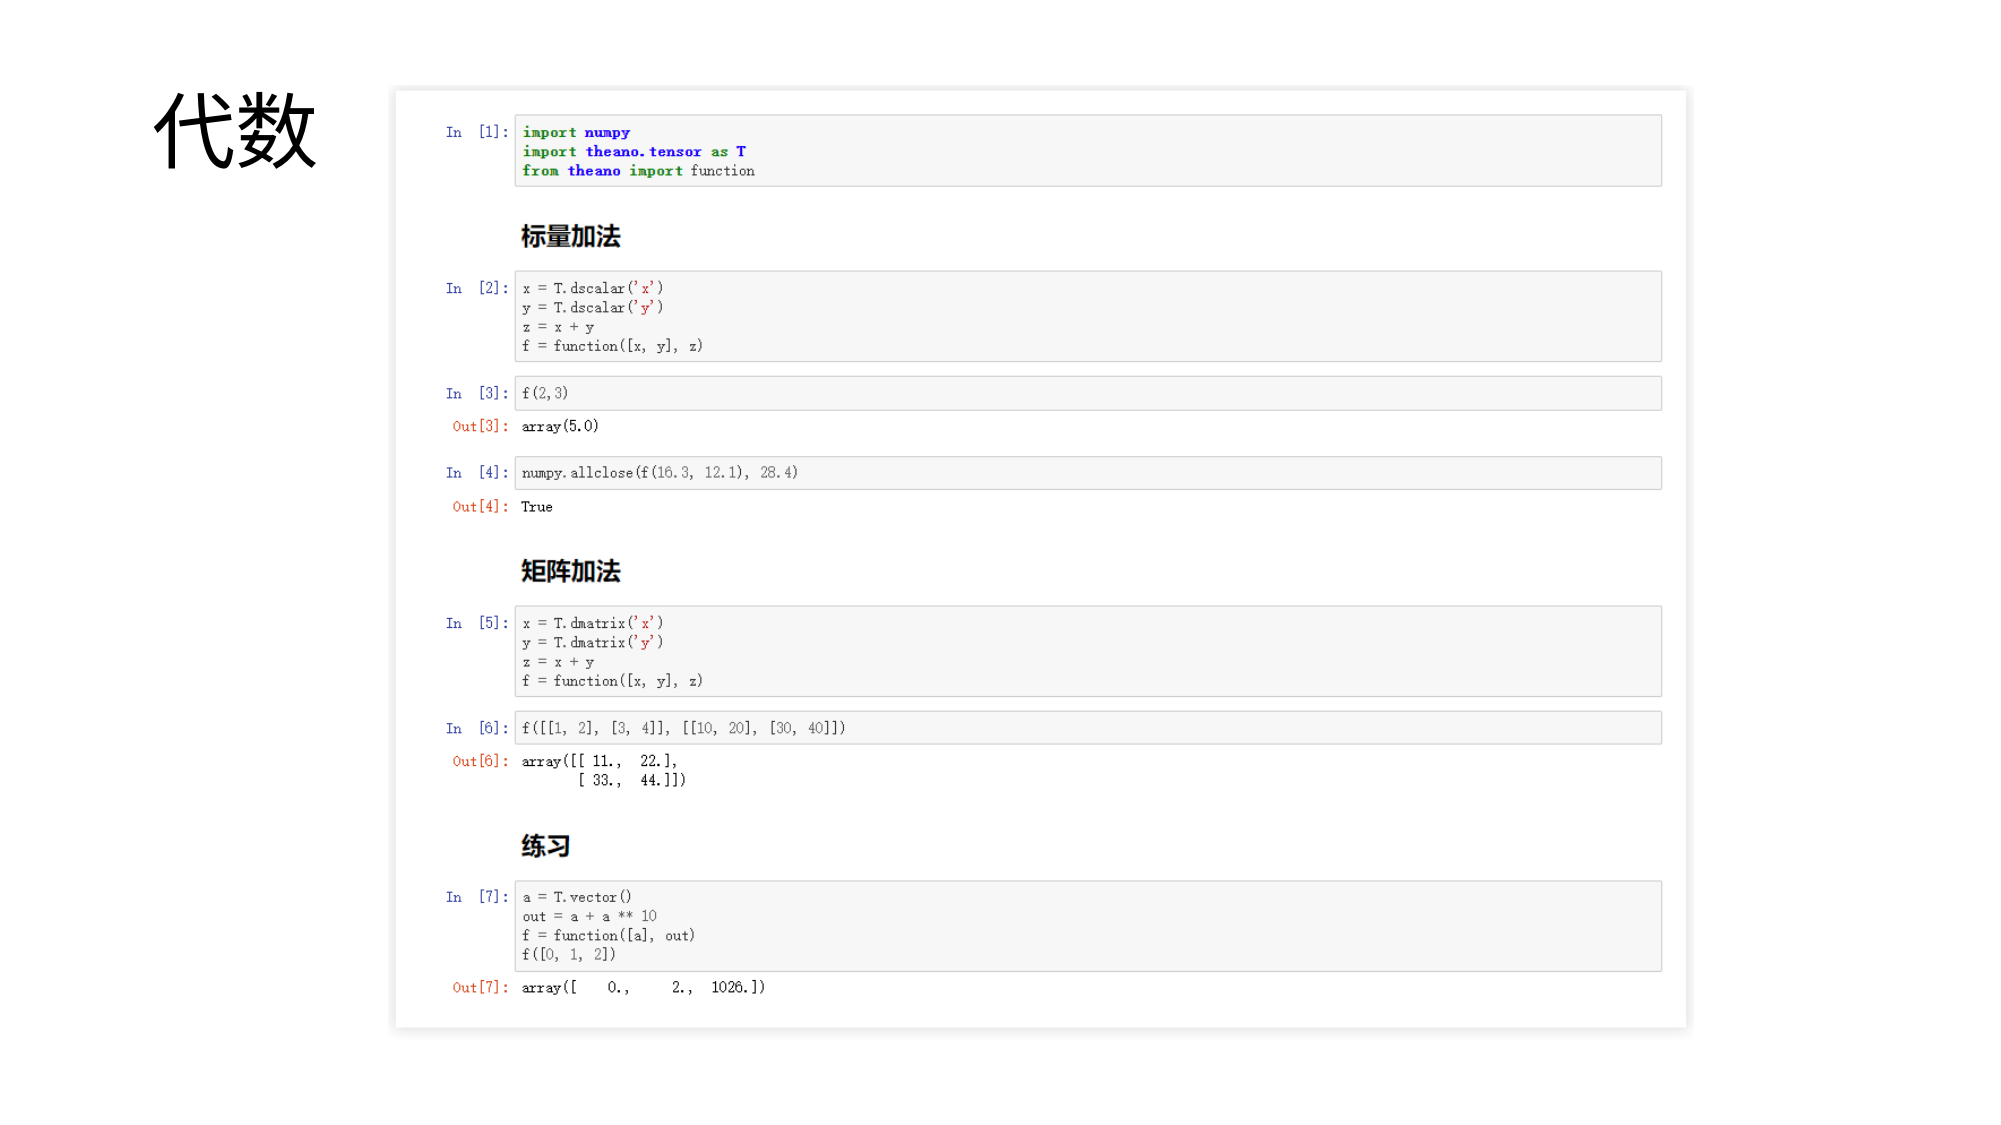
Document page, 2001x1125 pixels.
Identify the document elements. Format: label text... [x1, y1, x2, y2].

title 代数 [137, 59, 1863, 212]
picture [388, 85, 1694, 1040]
